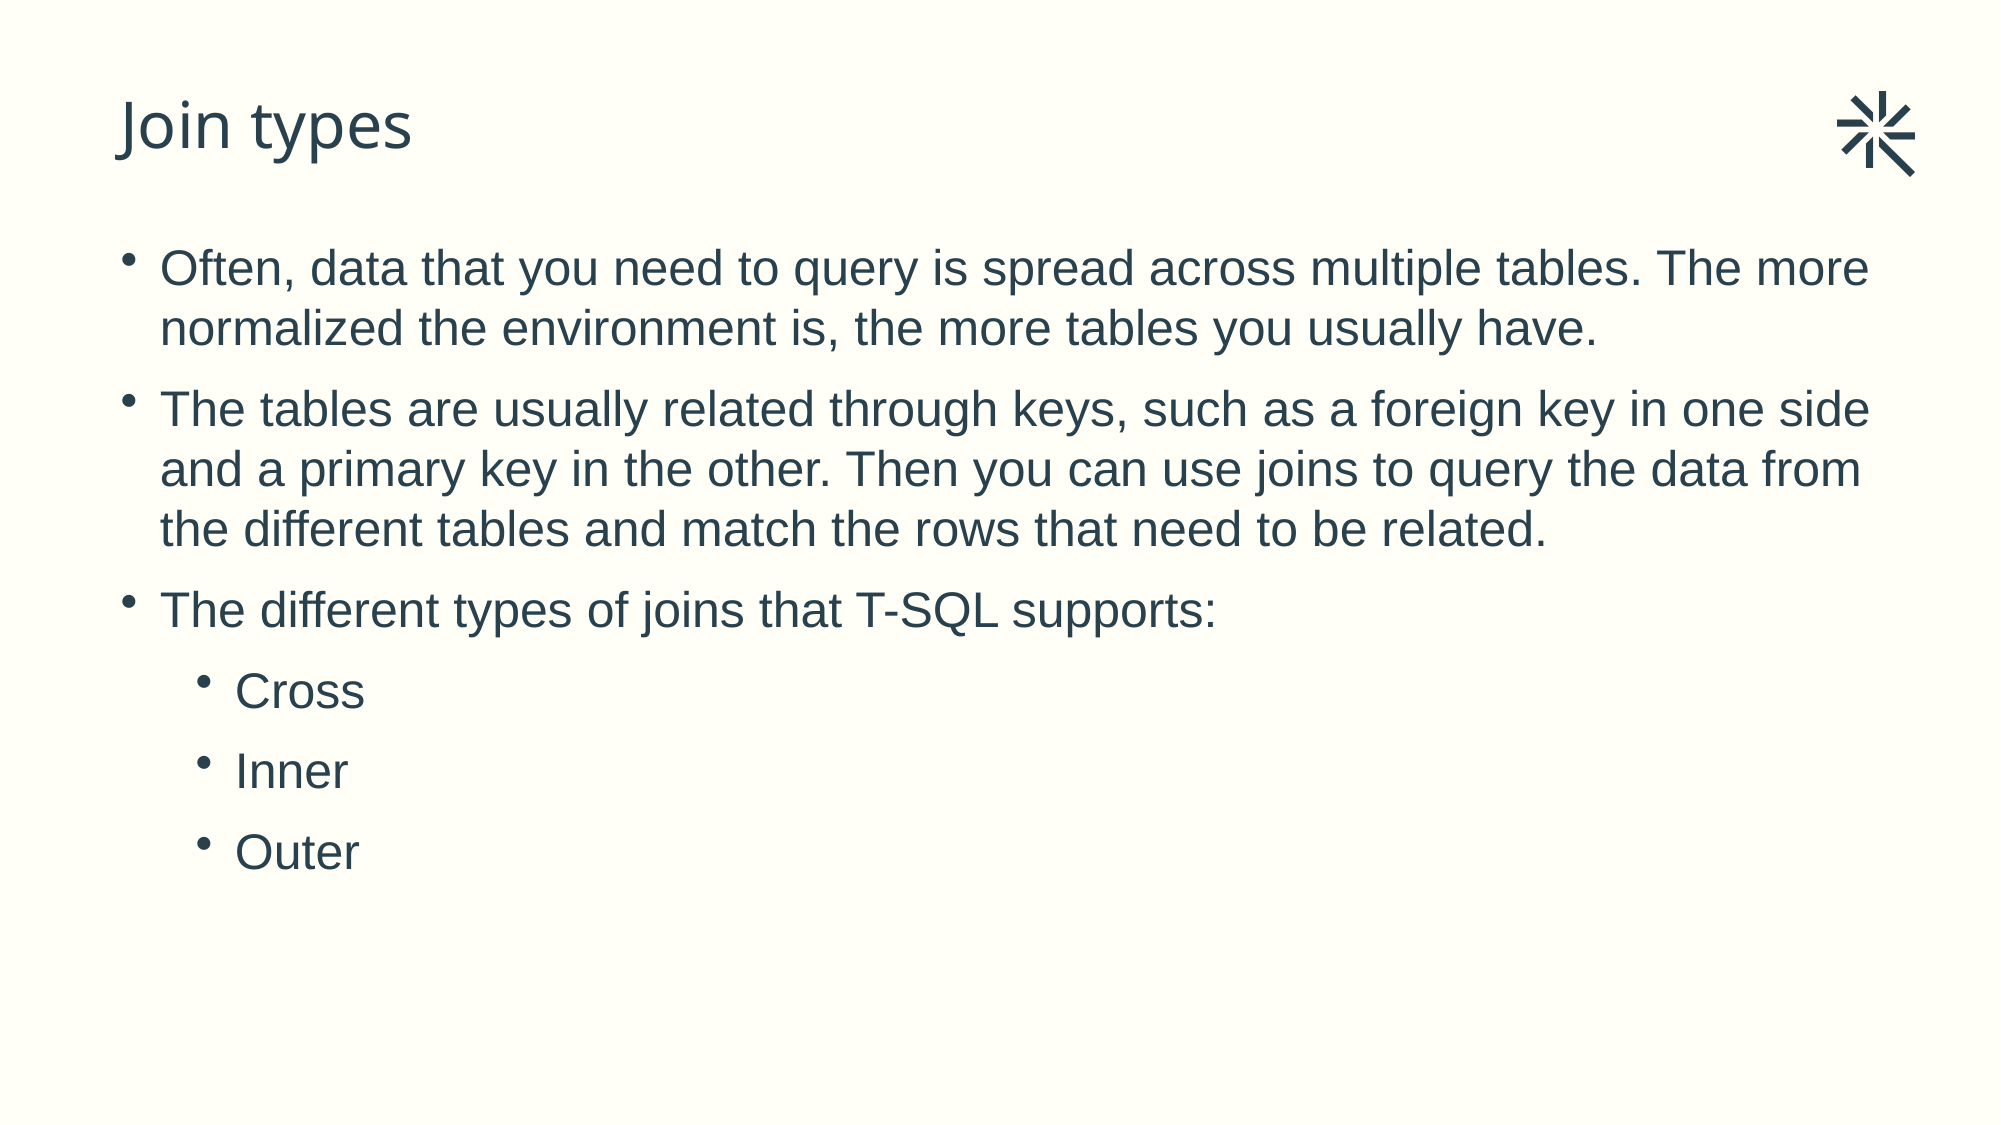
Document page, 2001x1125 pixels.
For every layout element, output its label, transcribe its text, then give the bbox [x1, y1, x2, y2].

list Often, data that you need to query is spread across multiple tables. The more normalized the environment is, the more tables you usually have. The tables are usually related through keys, such as a foreign key in one side and a primary key in the other. Then you can use joins to query the data from the different tables and match the rows that need to be related. The different types of joins that T-SQL supports: Cross Inner Outer [112, 227, 1888, 1080]
title Join types [112, 90, 1773, 181]
picture [1837, 91, 1915, 177]
